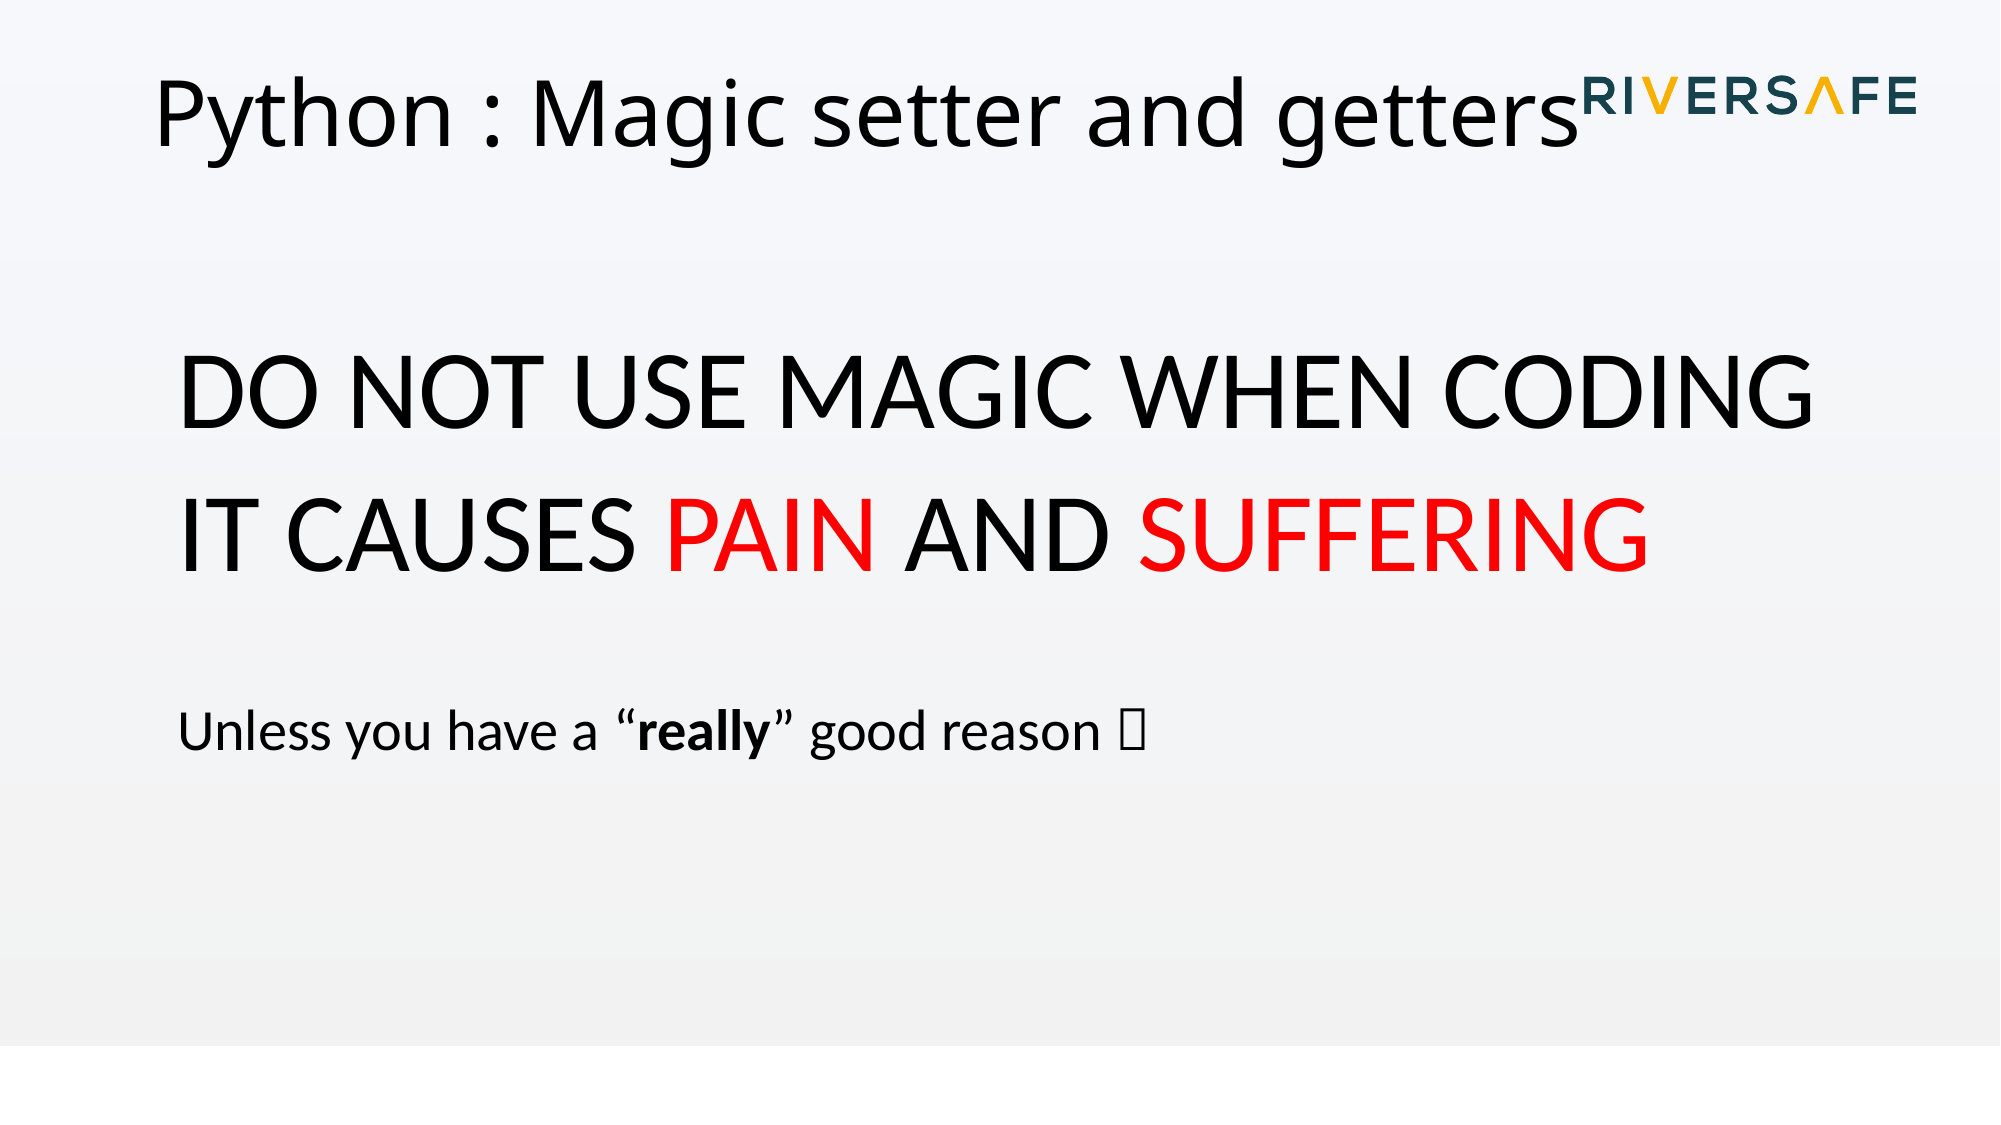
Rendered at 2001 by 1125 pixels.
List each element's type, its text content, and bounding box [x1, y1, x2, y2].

title Python : Magic setter and getters [137, 59, 1863, 278]
text_box DO NOT USE MAGIC WHEN CODING IT CAUSES PAIN AND SUFFERING Unless you have a “really” good reason  [162, 324, 1888, 1039]
picture [1863, 75, 1916, 115]
text_box [137, 299, 1863, 1014]
